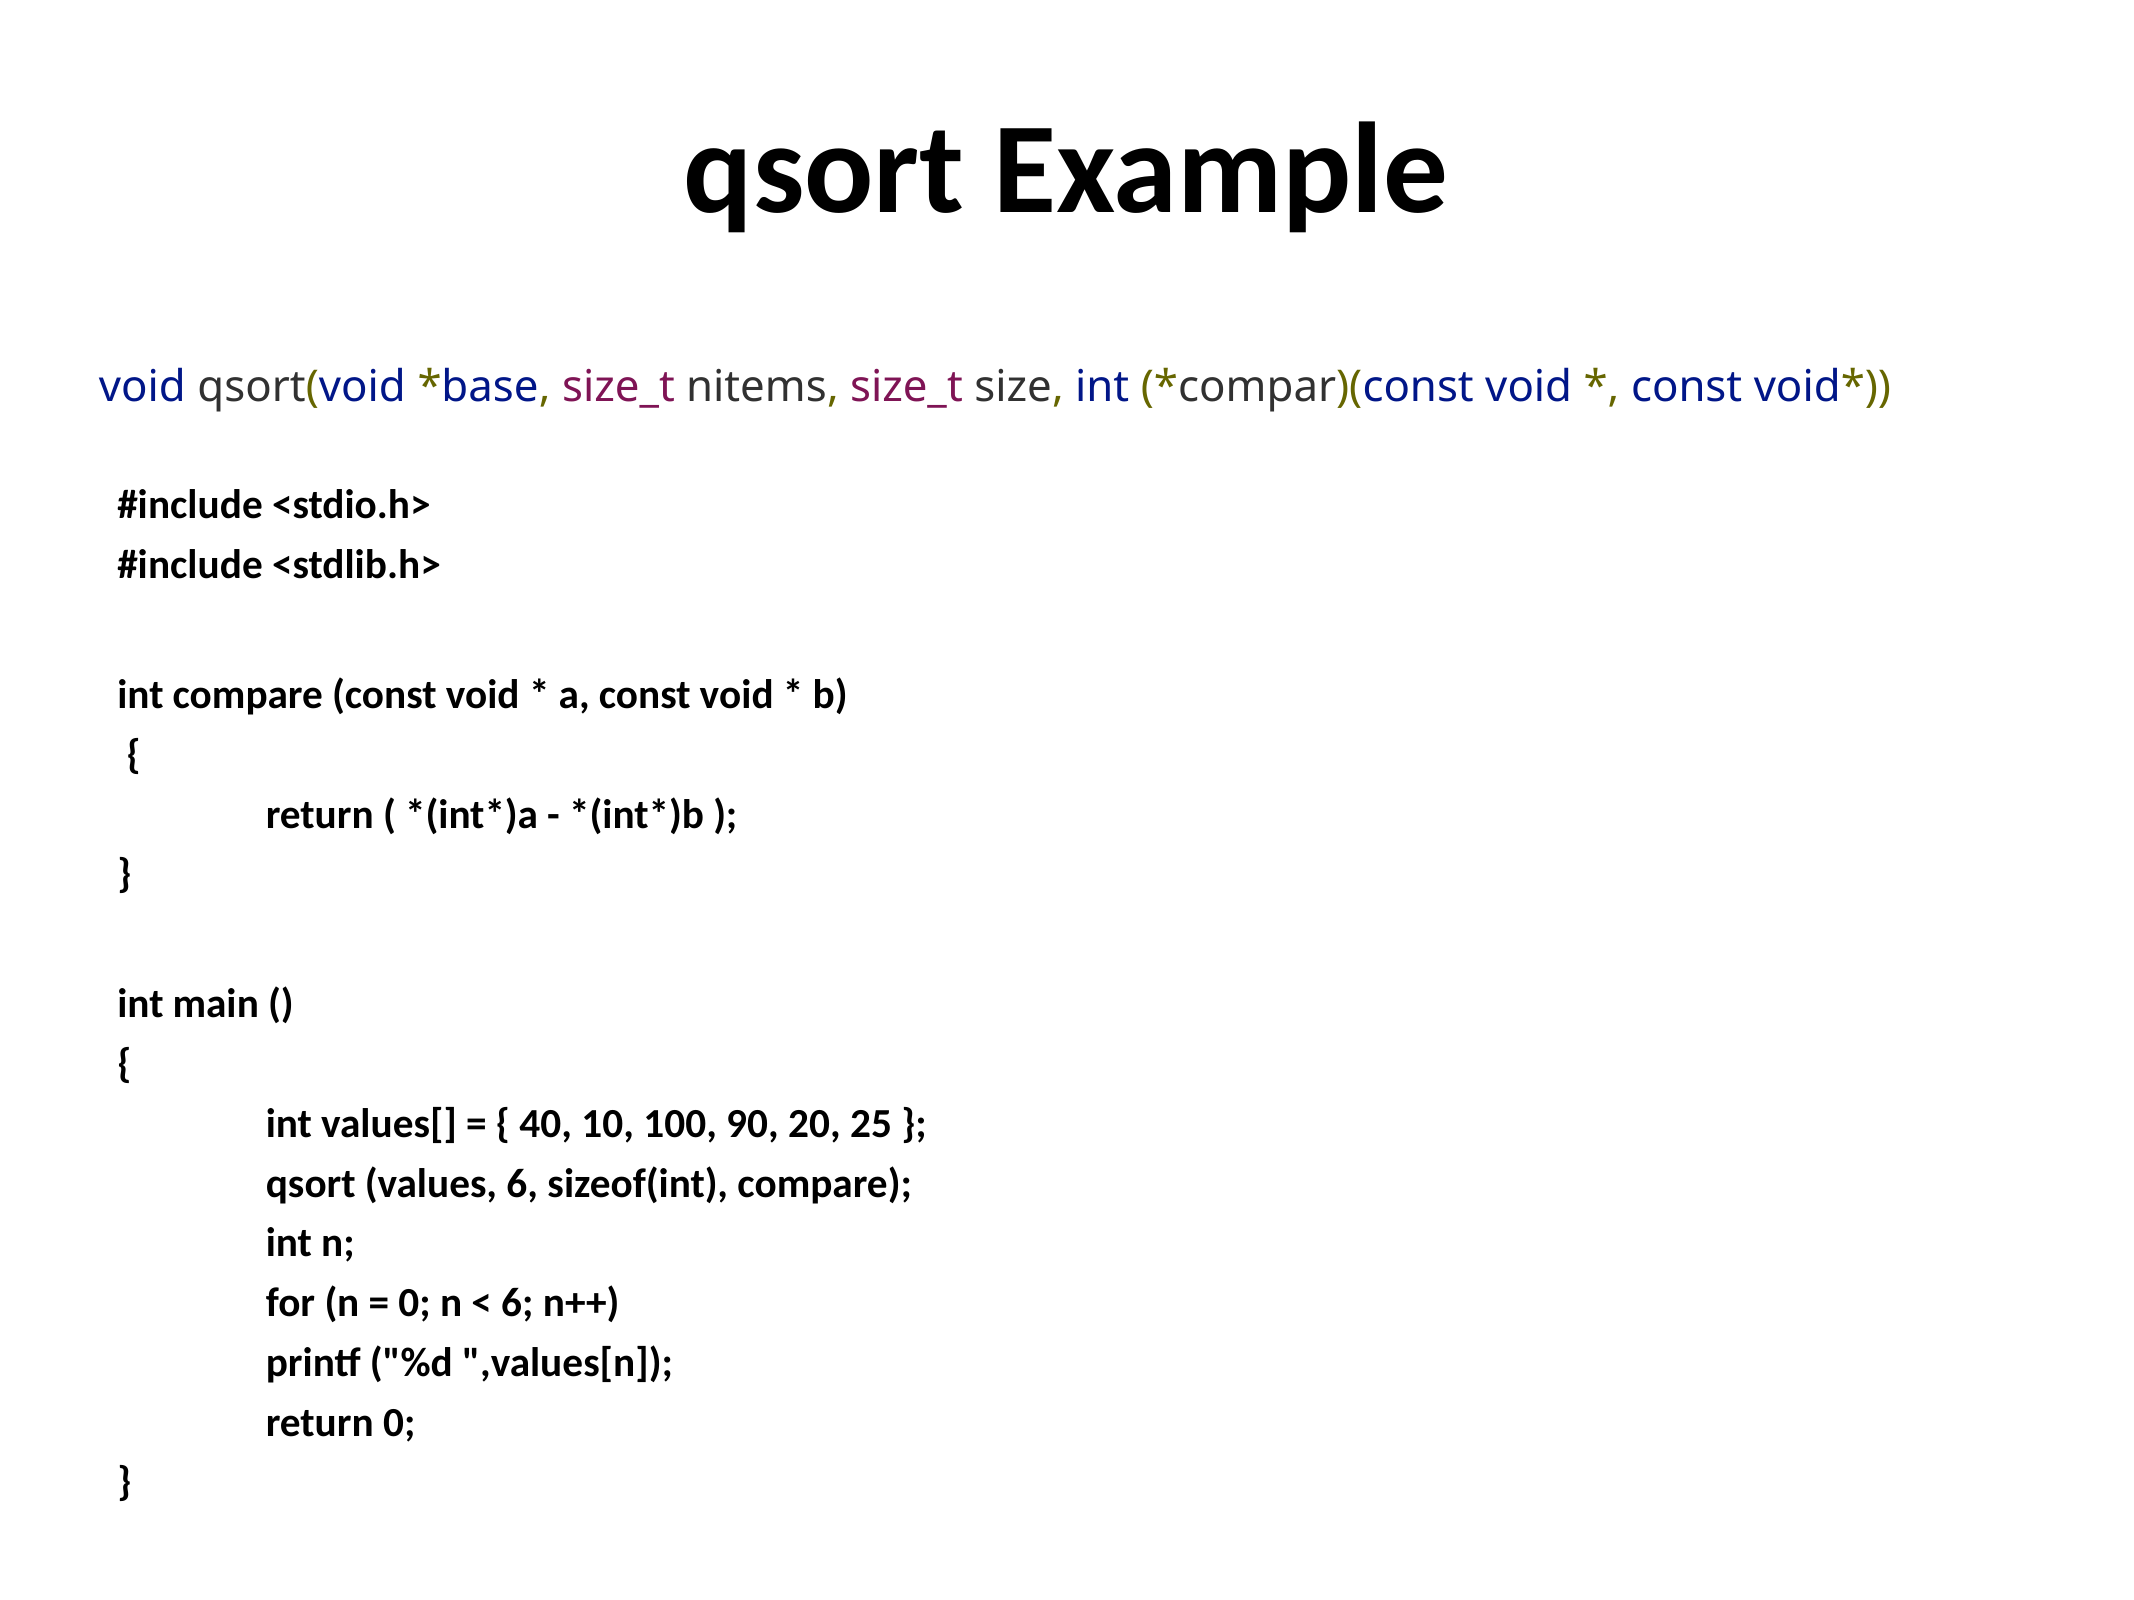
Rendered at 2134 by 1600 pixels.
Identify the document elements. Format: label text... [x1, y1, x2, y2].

title qsort Example [106, 63, 2028, 259]
list #include <stdio.h> #include <stdlib.h> int compare (const void * a, const void * b) { return ( *(int*)a - *(int*)b ); } int main () { int values[] = { 40, 10, 100, 90, 20, 25 }; qsort (values, 6, sizeof(int), compare); int n; for (n = 0; n < 6; n++) printf ("%d ",values[n]); return 0; } [106, 466, 2028, 1524]
text_box void qsort(void *base, size_t nitems, size_t size, int (*compar)(const void *, const void*)) [90, 349, 1946, 419]
